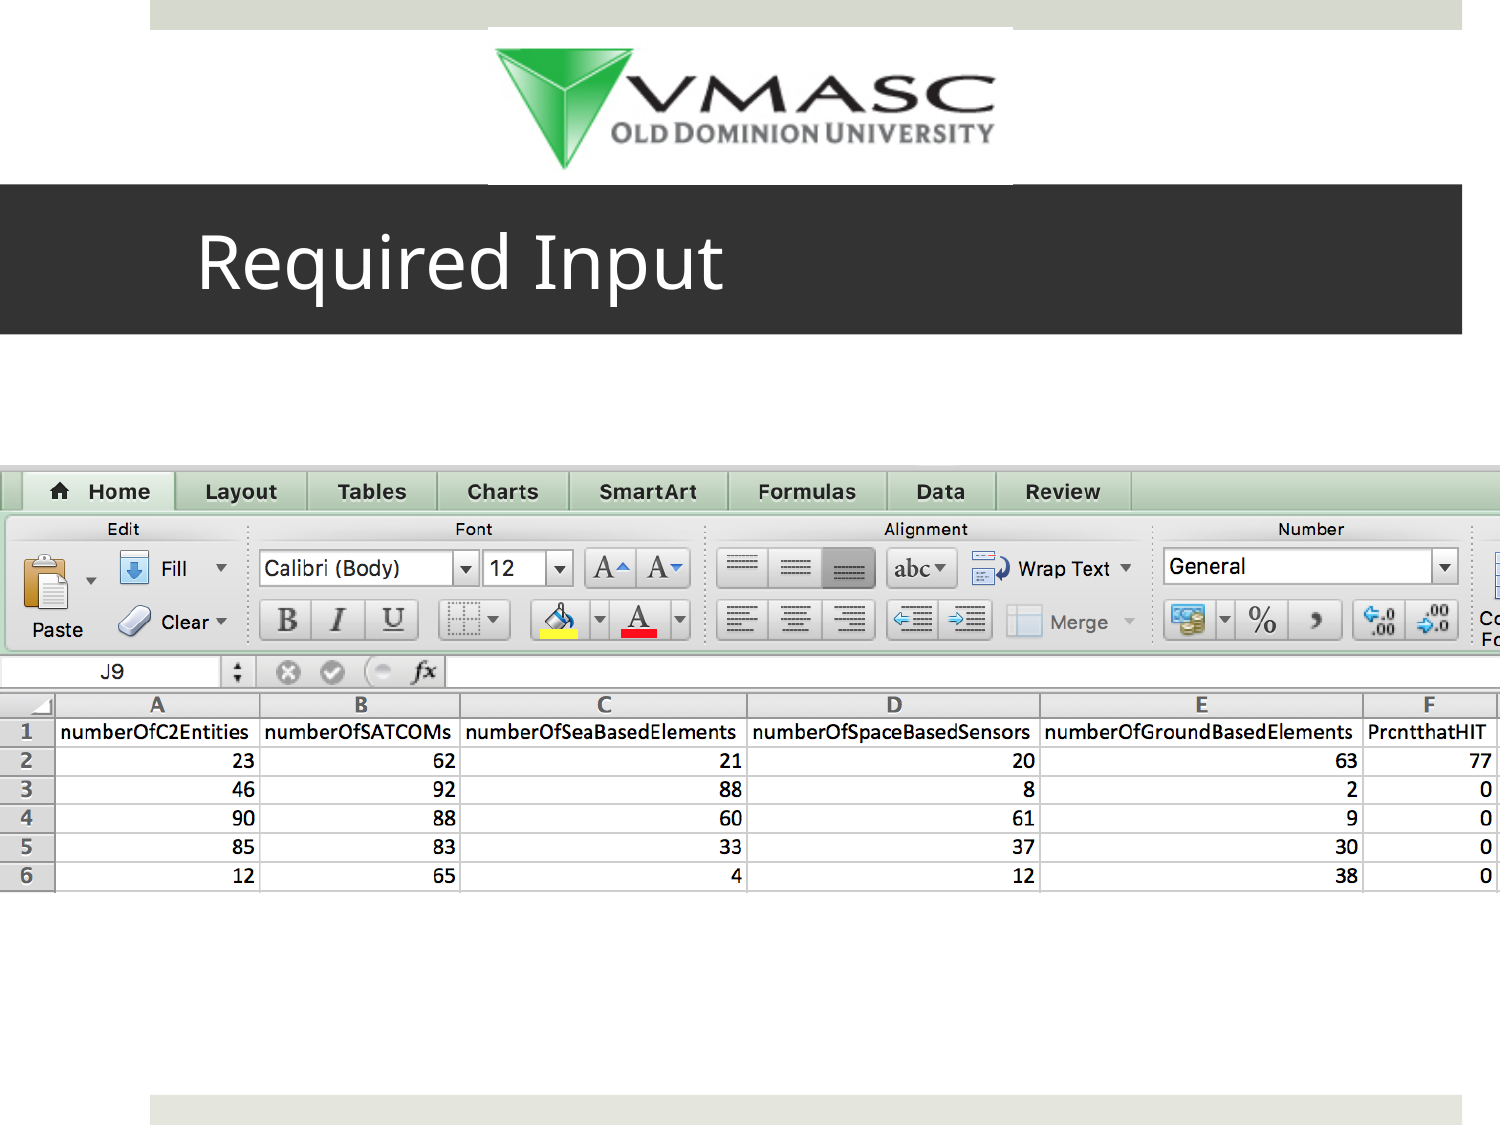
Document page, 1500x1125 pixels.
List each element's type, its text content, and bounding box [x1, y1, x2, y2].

picture [0, 464, 1500, 894]
title Required Input [0, 184, 1463, 335]
picture [488, 27, 1013, 185]
